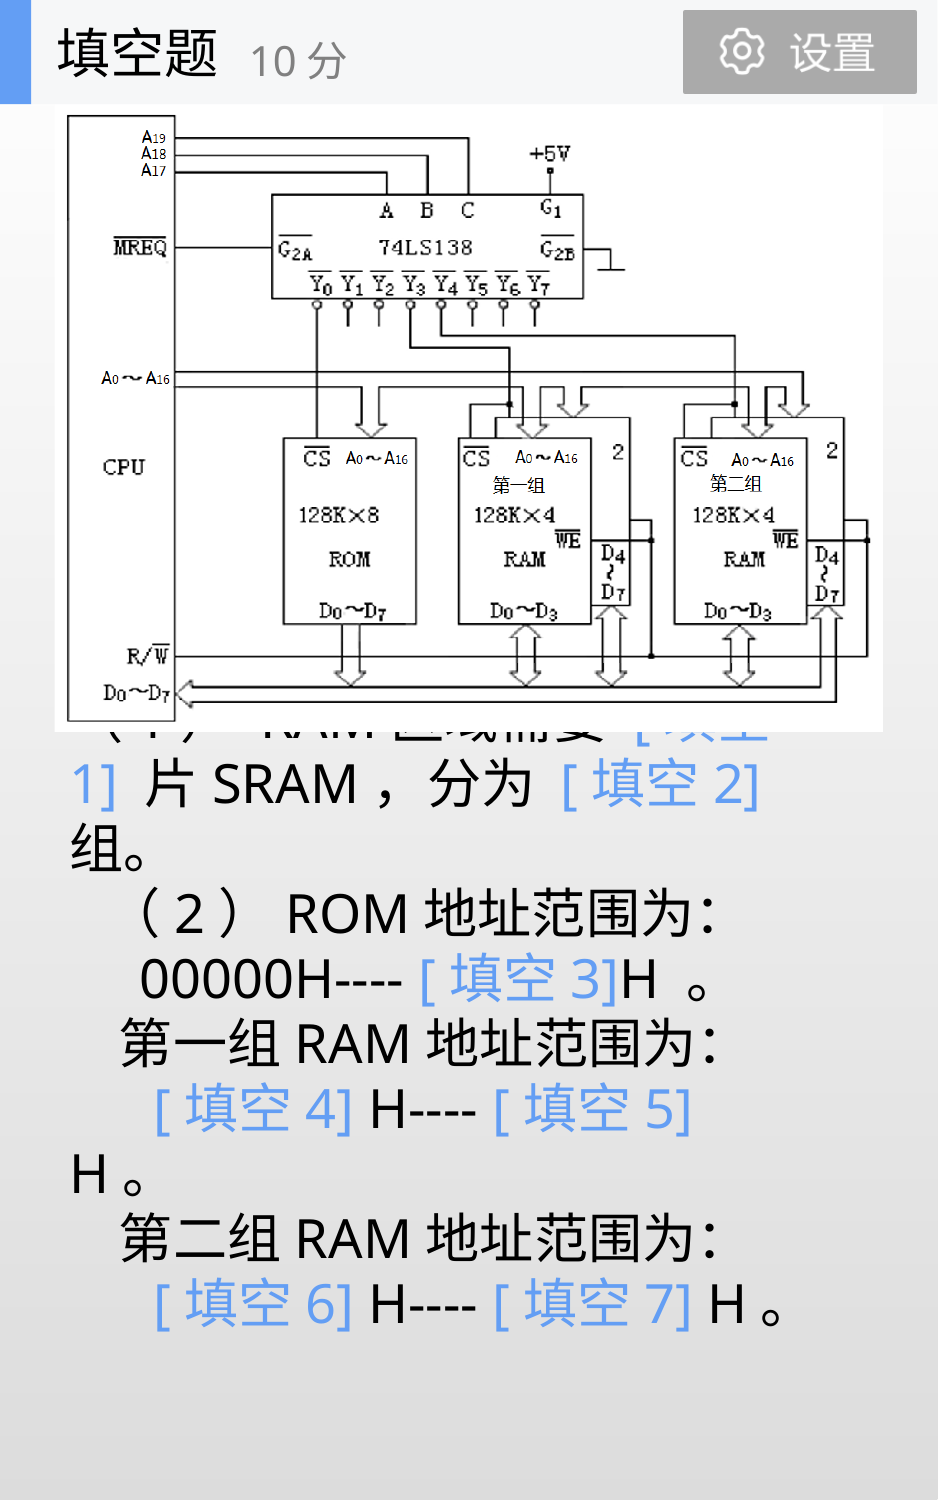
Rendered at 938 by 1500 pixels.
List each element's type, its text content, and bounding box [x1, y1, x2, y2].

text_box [54, 105, 883, 732]
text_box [0, 0, 938, 105]
text_box （1） RAM区域需要 [填空1] 片SRAM，分为 [填空2] 组。 （2）ROM地址范围为： 00000H---- [填空3]H 。 第一组RAM地址范围为： [填空4] H---- [填空5] H。 第二组RAM地址范围为： [填空6] H---- [填空7] H。 [54, 807, 844, 1276]
picture [683, 10, 917, 94]
